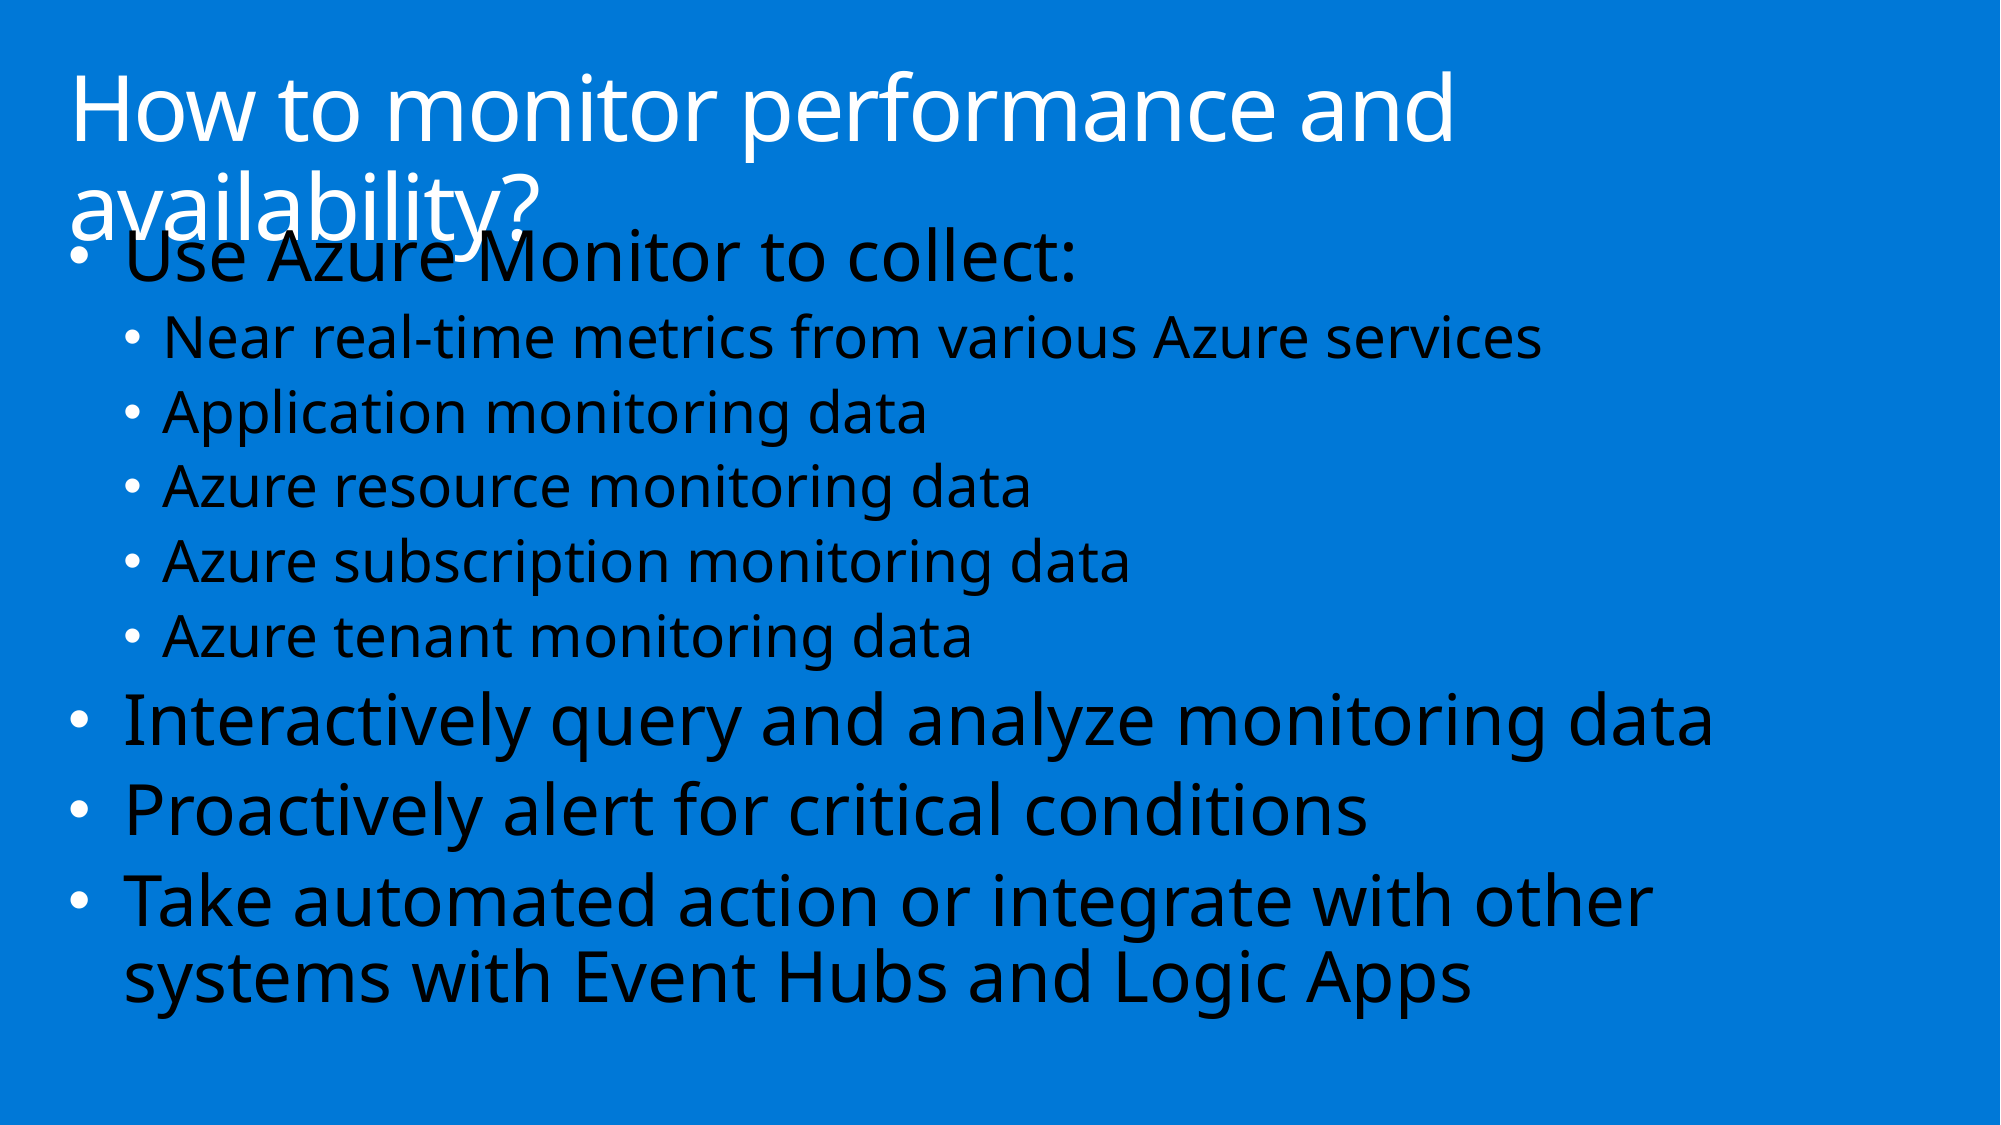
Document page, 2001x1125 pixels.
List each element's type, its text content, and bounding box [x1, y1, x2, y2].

list Use Azure Monitor to collect: Near real-time metrics from various Azure services Application monitoring data Azure resource monitoring data Azure subscription monitoring data Azure tenant monitoring data Interactively query and analyze monitoring data Proactively alert for critical conditions Take automated action or integrate with other systems with Event Hubs and Logic Apps [44, 205, 1762, 1060]
title How to monitor performance and availability? [44, 47, 1957, 196]
